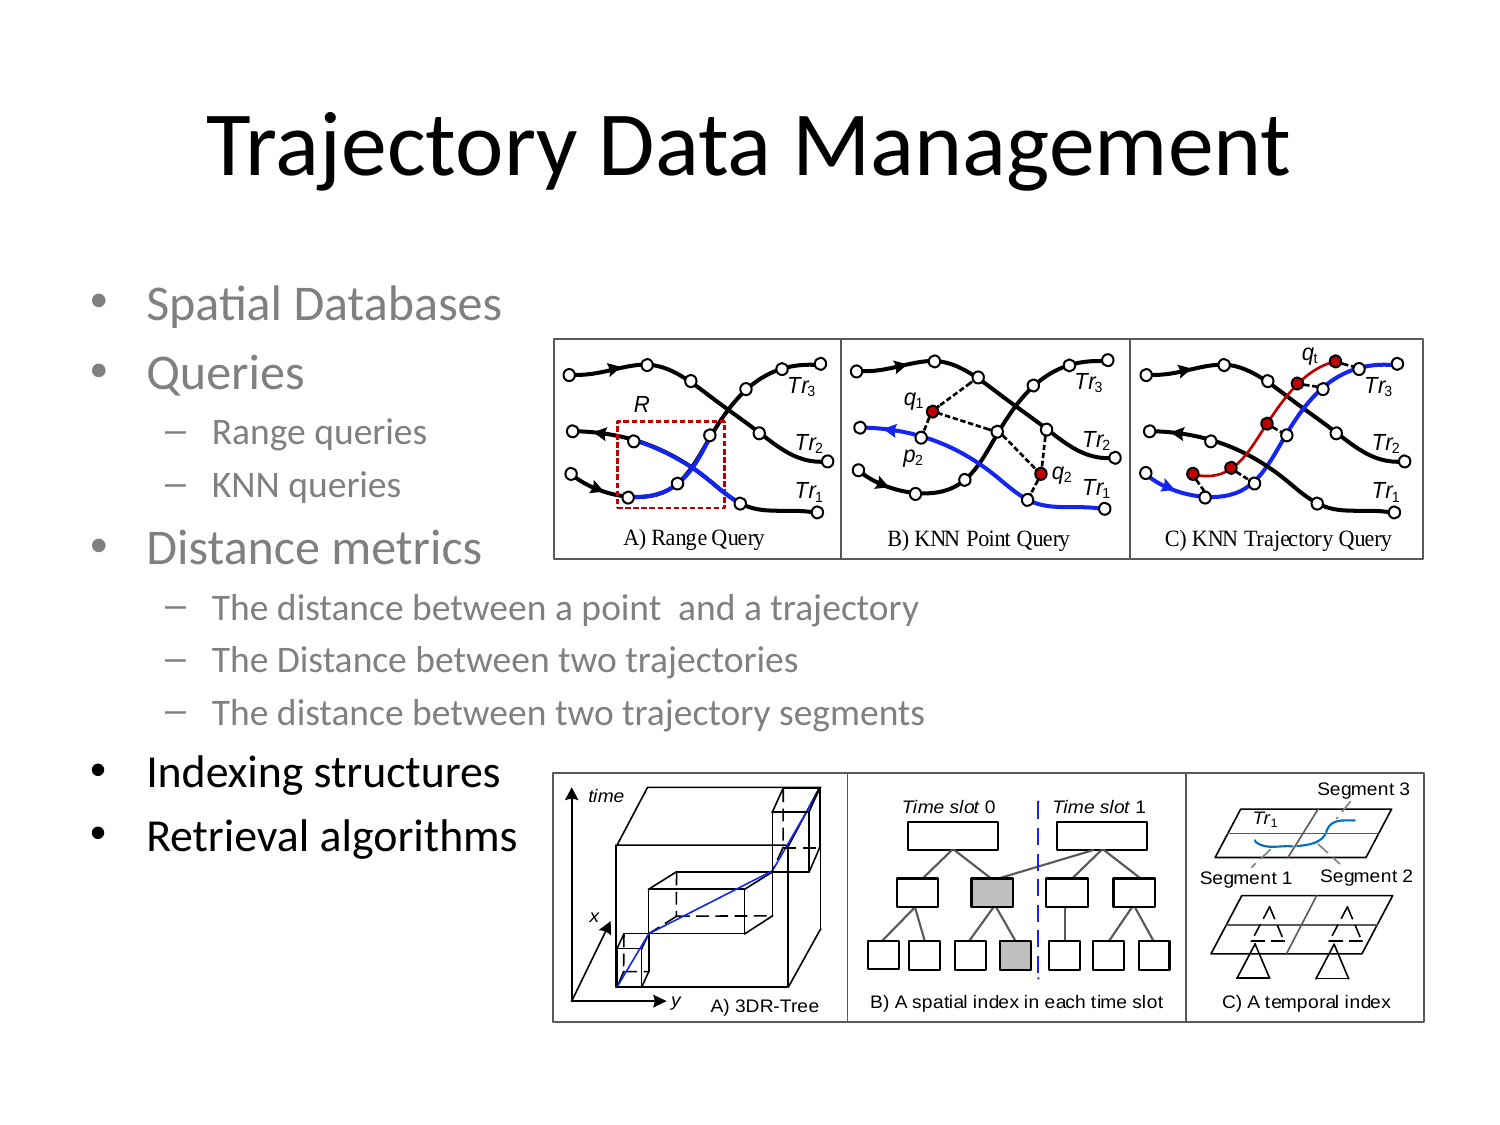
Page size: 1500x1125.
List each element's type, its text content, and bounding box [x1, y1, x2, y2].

picture [549, 769, 1426, 1026]
picture [549, 330, 1426, 563]
title Trajectory Data Management [75, 45, 1425, 233]
